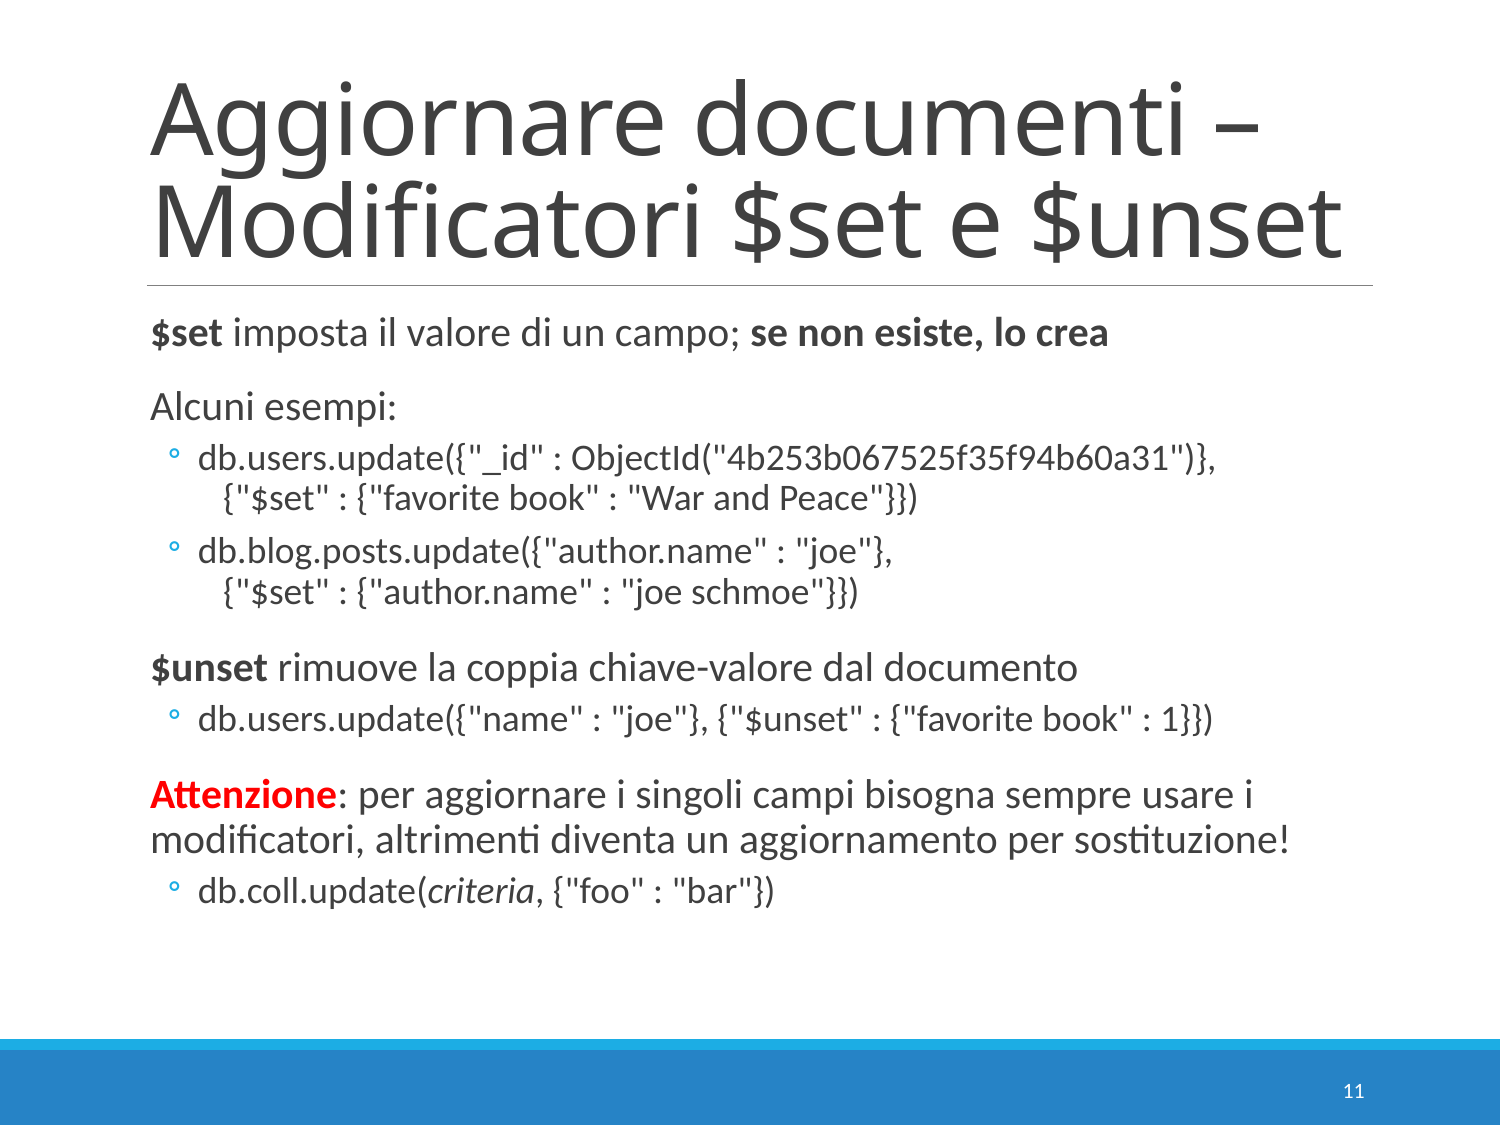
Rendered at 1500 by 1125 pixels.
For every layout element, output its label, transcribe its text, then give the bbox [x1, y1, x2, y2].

list $set imposta il valore di un campo; se non esiste, lo crea Alcuni esempi: db.users.update({"_id" : ObjectId("4b253b067525f35f94b60a31")}, {"$set" : {"favorite book" : "War and Peace"}}) db.blog.posts.update({"author.name" : "joe"}, {"$set" : {"author.name" : "joe schmoe"}}) $unset rimuove la coppia chiave-valore dal documento db.users.update({"name" : "joe"}, {"$unset" : {"favorite book" : 1}}) Attenzione: per aggiornare i singoli campi bisogna sempre usare i modificatori, altrimenti diventa un aggiornamento per sostituzione! db.coll.update(criteria, {"foo" : "bar"}) [135, 302, 1373, 963]
title Aggiornare documenti – Modificatori $set e $unset [135, 47, 1373, 285]
slide_number 11 [1218, 1059, 1380, 1120]
